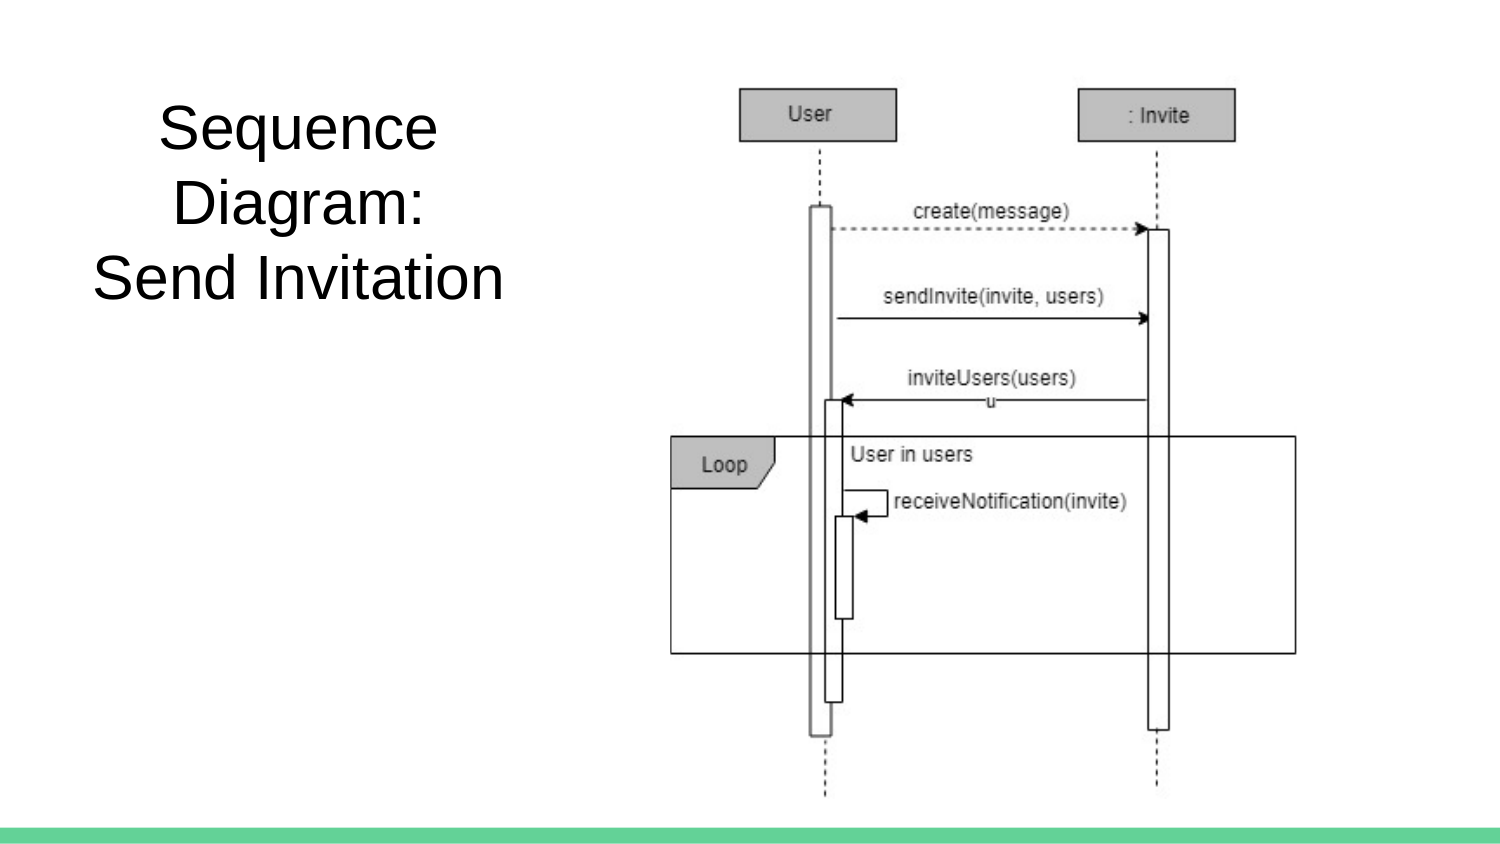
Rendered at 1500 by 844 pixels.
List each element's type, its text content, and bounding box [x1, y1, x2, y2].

picture [670, 45, 1297, 799]
text_box Sequence Diagram: Send Invitation [52, 71, 547, 491]
